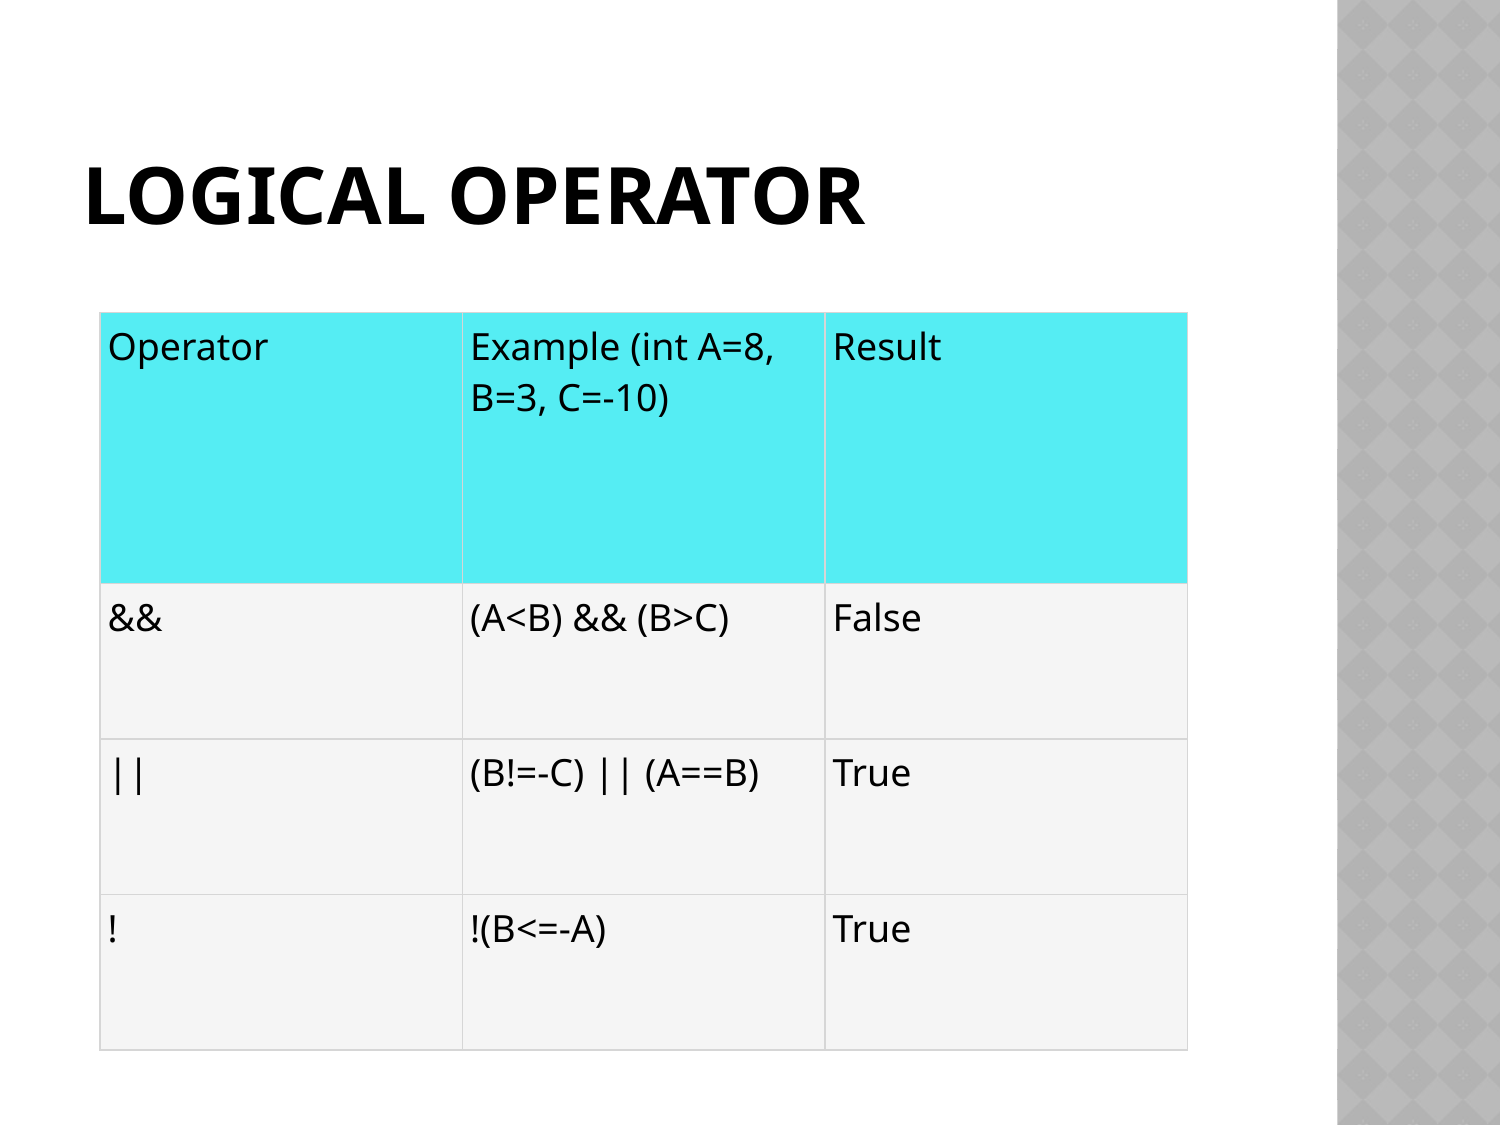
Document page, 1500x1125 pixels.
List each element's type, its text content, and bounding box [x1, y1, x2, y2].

title Logical operator [75, 52, 1263, 240]
table_header Result [826, 313, 1187, 583]
table_cell (A<B) && (B>C) [463, 584, 824, 738]
table_header Example (int A=8, B=3, C=-10) [463, 313, 824, 583]
table_cell && [101, 584, 462, 738]
table_cell !(B<=-A) [463, 895, 824, 1049]
table_cell || [101, 740, 462, 894]
table_cell ! [101, 895, 462, 1049]
table_cell False [826, 584, 1187, 738]
table_cell True [826, 740, 1187, 894]
table_cell (B!=-C) || (A==B) [463, 740, 824, 894]
table_cell True [826, 895, 1187, 1049]
table_header Operator [101, 313, 462, 583]
